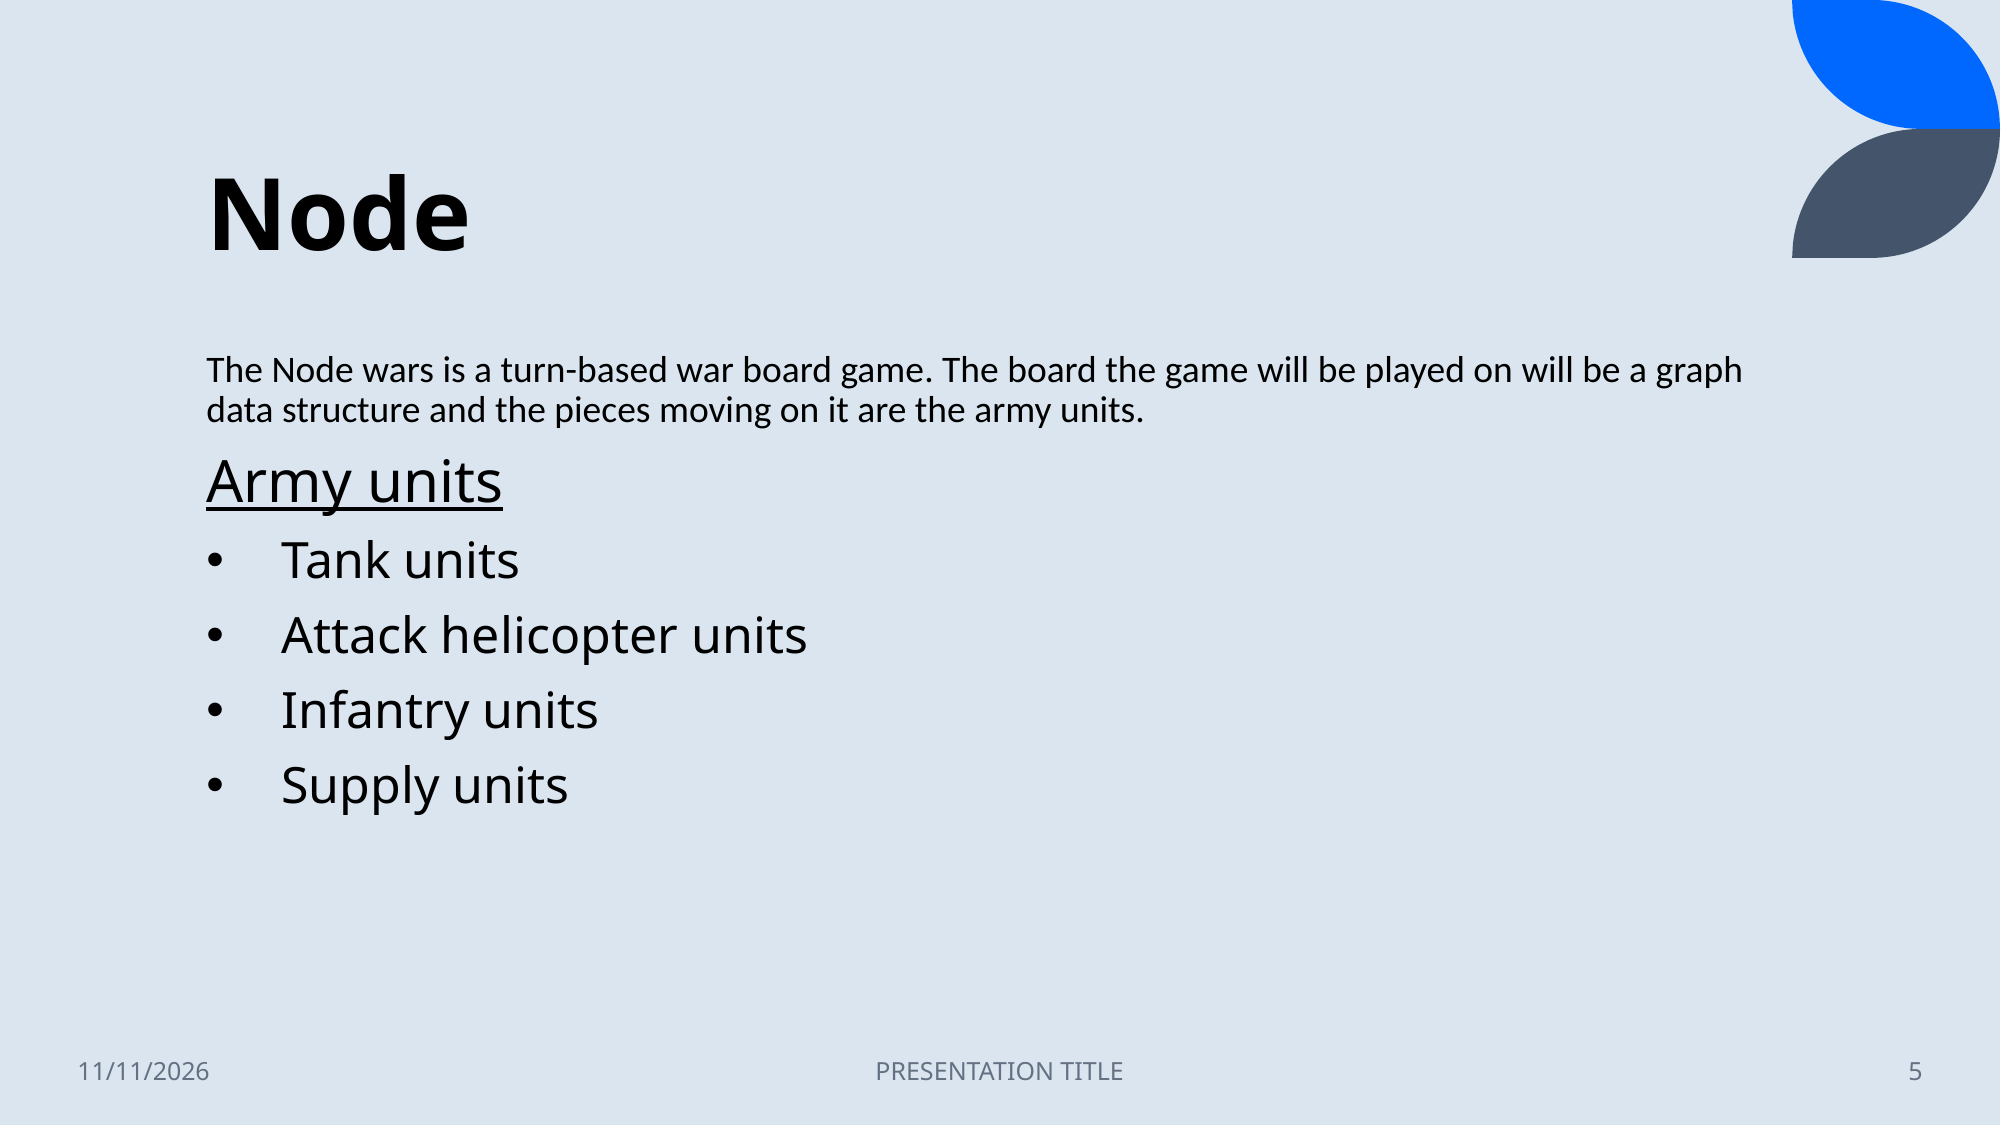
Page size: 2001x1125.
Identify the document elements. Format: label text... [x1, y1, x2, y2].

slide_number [62, 1042, 342, 1103]
footer PRESENTATION TITLE [662, 1042, 1338, 1103]
title Node [191, 62, 1796, 280]
slide_number 5 [1665, 1042, 1938, 1103]
list The Node wars is a turn-based war board game. The board the game will be played on will be a graph data structure and the pieces moving on it are the army units. Army units Tank units Attack helicopter units Infantry units Supply units [191, 342, 1796, 895]
